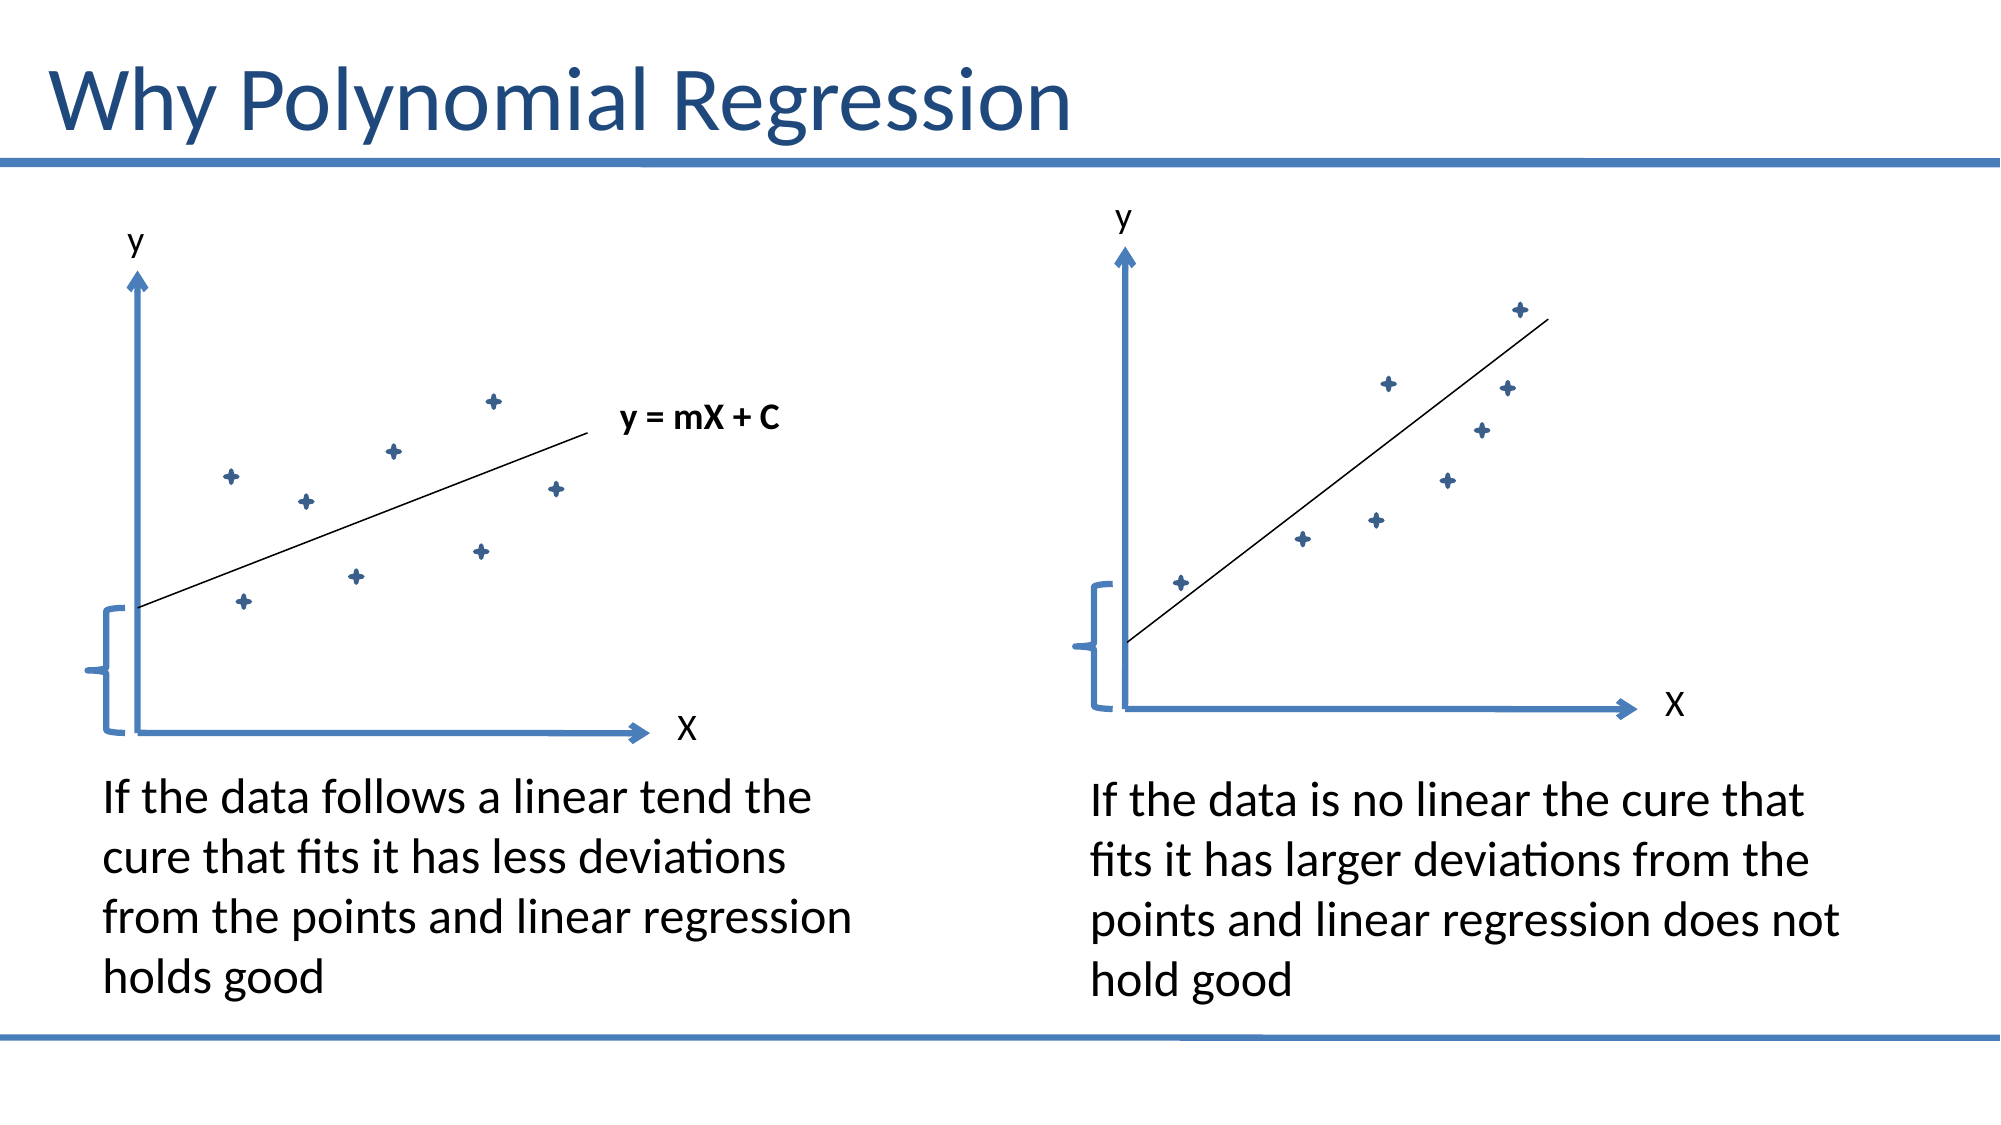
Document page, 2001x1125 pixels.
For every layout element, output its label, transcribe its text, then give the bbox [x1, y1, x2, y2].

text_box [137, 270, 651, 734]
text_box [1126, 318, 1549, 643]
text_box X [662, 695, 700, 756]
text_box y = mX + C [654, 384, 795, 445]
text_box y [112, 208, 151, 268]
text_box y [1100, 184, 1138, 244]
text_box If the data follows a linear tend the cure that fits it has less deviations from the points and linear regression holds good [87, 756, 874, 1011]
text_box If the data is no linear the cure that fits it has larger deviations from the points and linear regression does not hold good [1075, 759, 1862, 1014]
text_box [1124, 246, 1638, 710]
text_box [1074, 583, 1113, 710]
text_box X [1650, 671, 1688, 732]
text_box [86, 607, 126, 734]
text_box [137, 432, 588, 609]
title Why Polynomial Regression [33, 24, 1667, 163]
